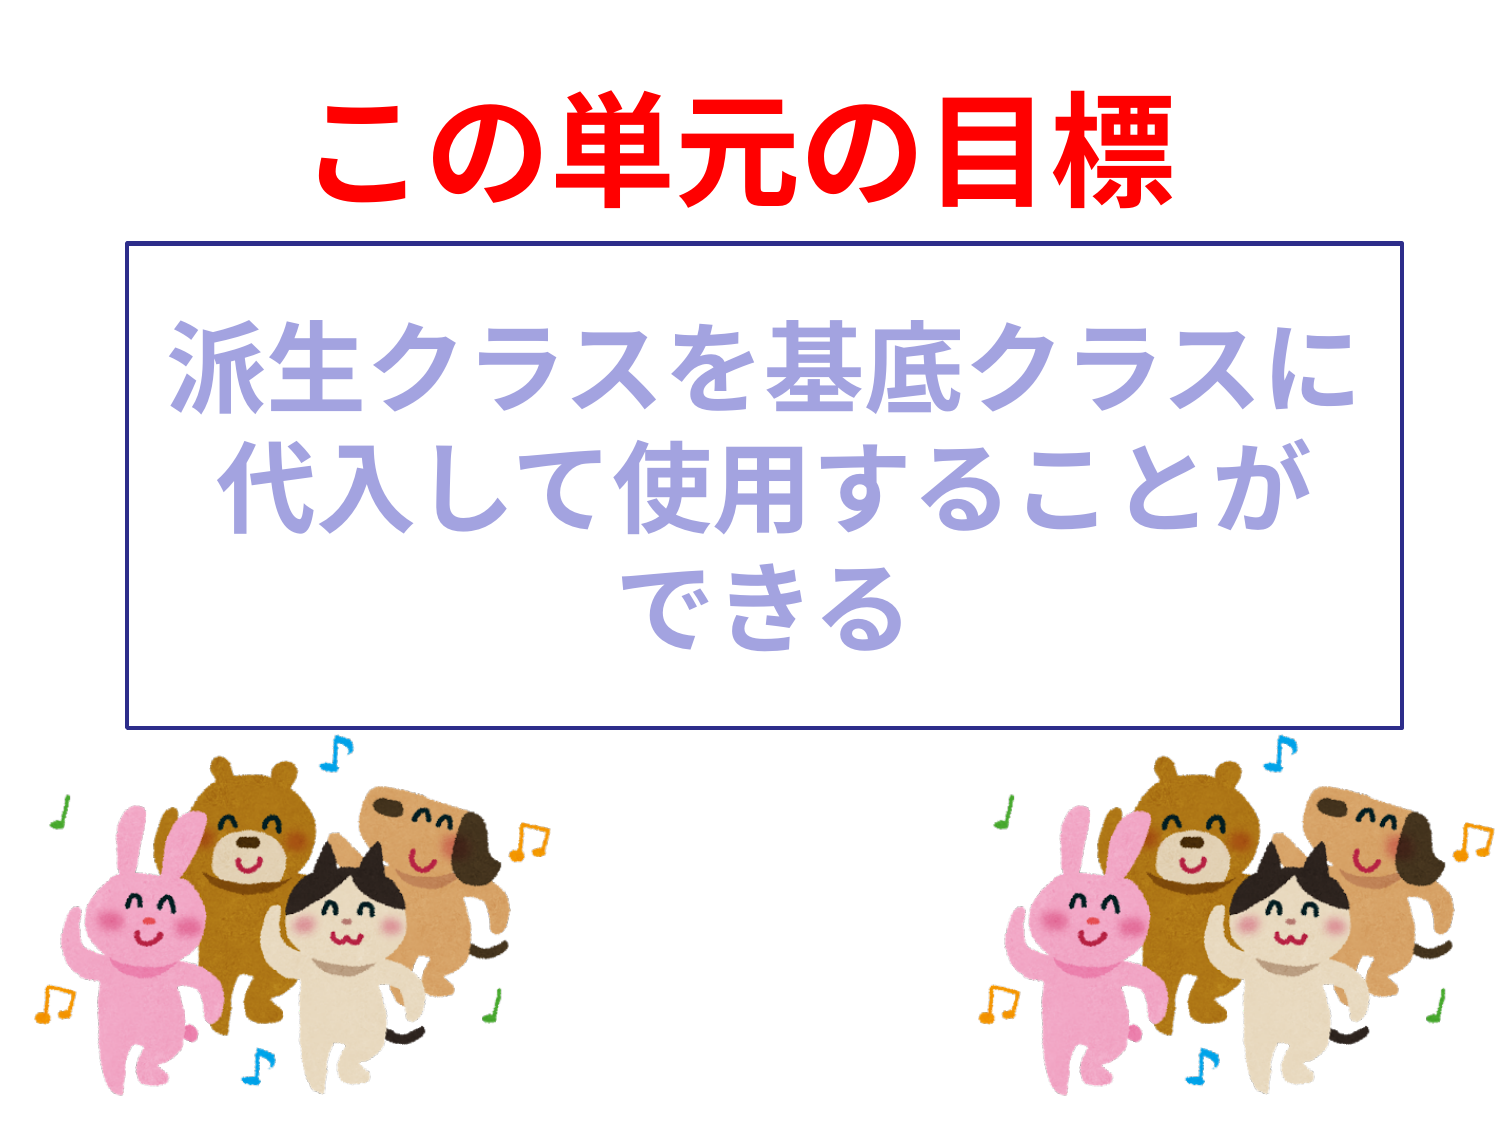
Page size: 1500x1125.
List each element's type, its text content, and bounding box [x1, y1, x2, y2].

text_box 派生クラスを基底クラスに 代入して使用することが できる [125, 241, 1404, 730]
title この単元の目標 [100, 76, 1376, 219]
picture [973, 727, 1500, 1101]
picture [29, 727, 557, 1101]
